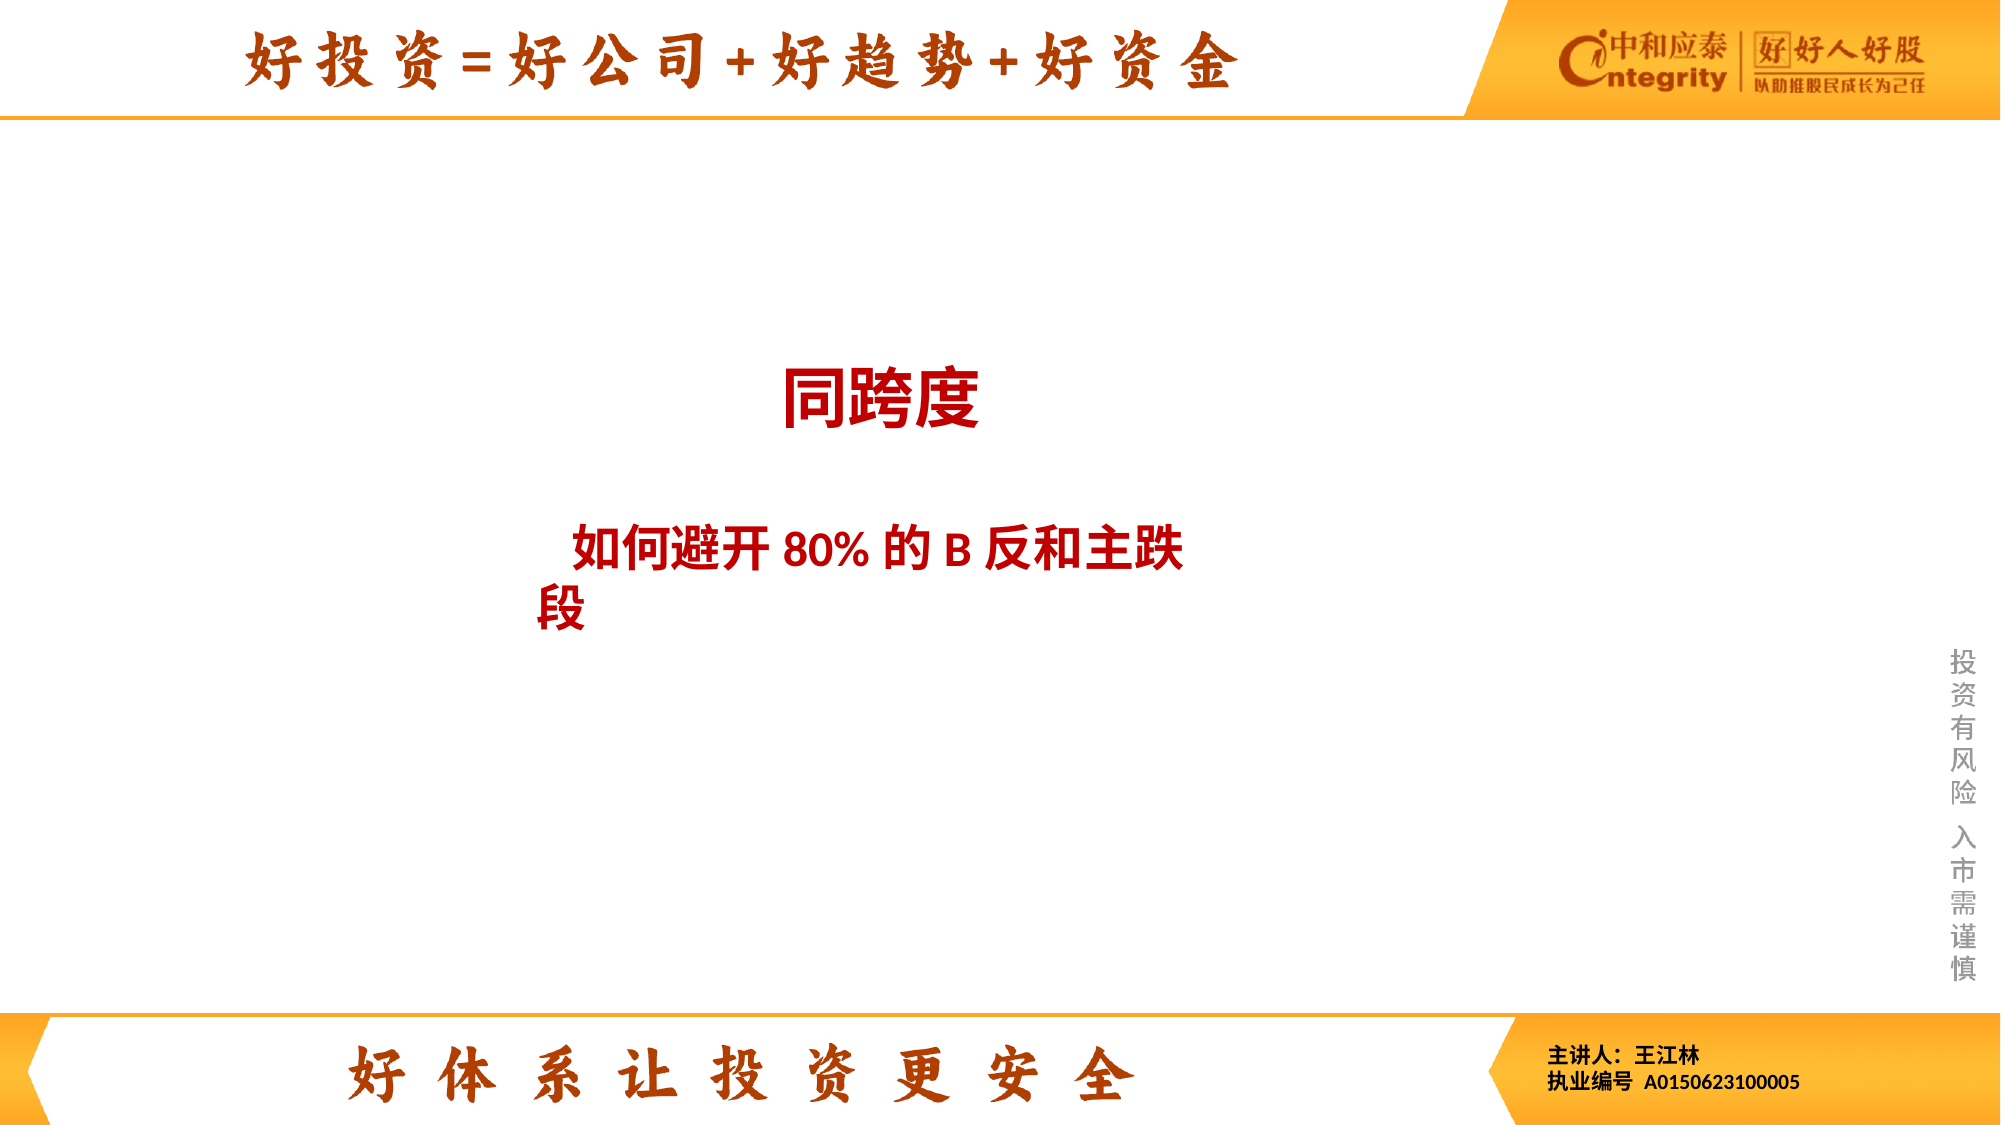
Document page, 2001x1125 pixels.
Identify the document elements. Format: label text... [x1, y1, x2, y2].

picture [0, 0, 2001, 1125]
slide_number 主讲人：王江林 执业编号 A0150623100005 [1532, 1034, 1817, 1103]
text_box 同跨度 如何避开80%的B反和主跌段 [521, 348, 1233, 757]
